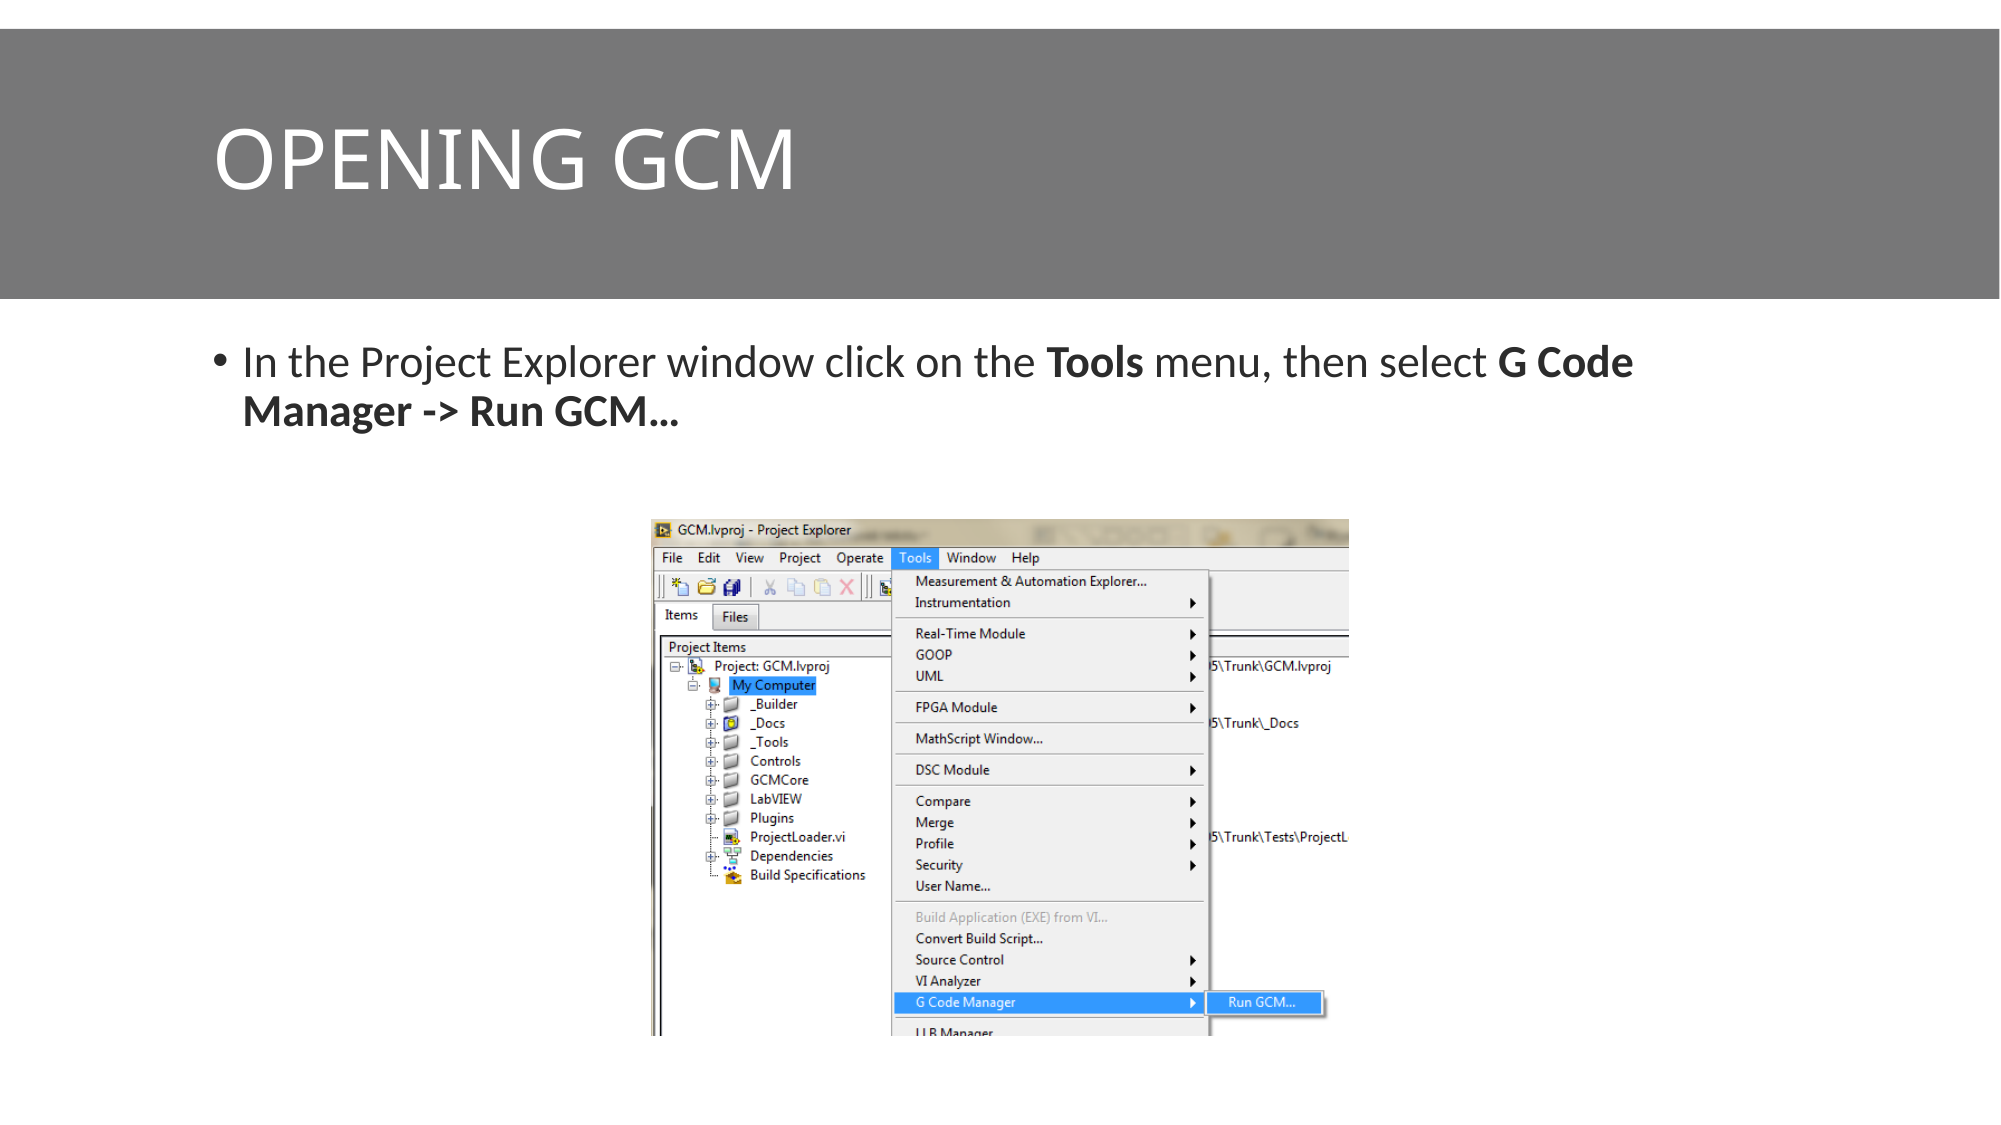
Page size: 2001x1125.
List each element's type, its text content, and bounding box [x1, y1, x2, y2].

list In the Project Explorer window click on the Tools menu, then select G Code Manager -> Run GCM… [197, 329, 1803, 1020]
title Opening GCM [197, 39, 1803, 288]
picture [650, 519, 1349, 1037]
